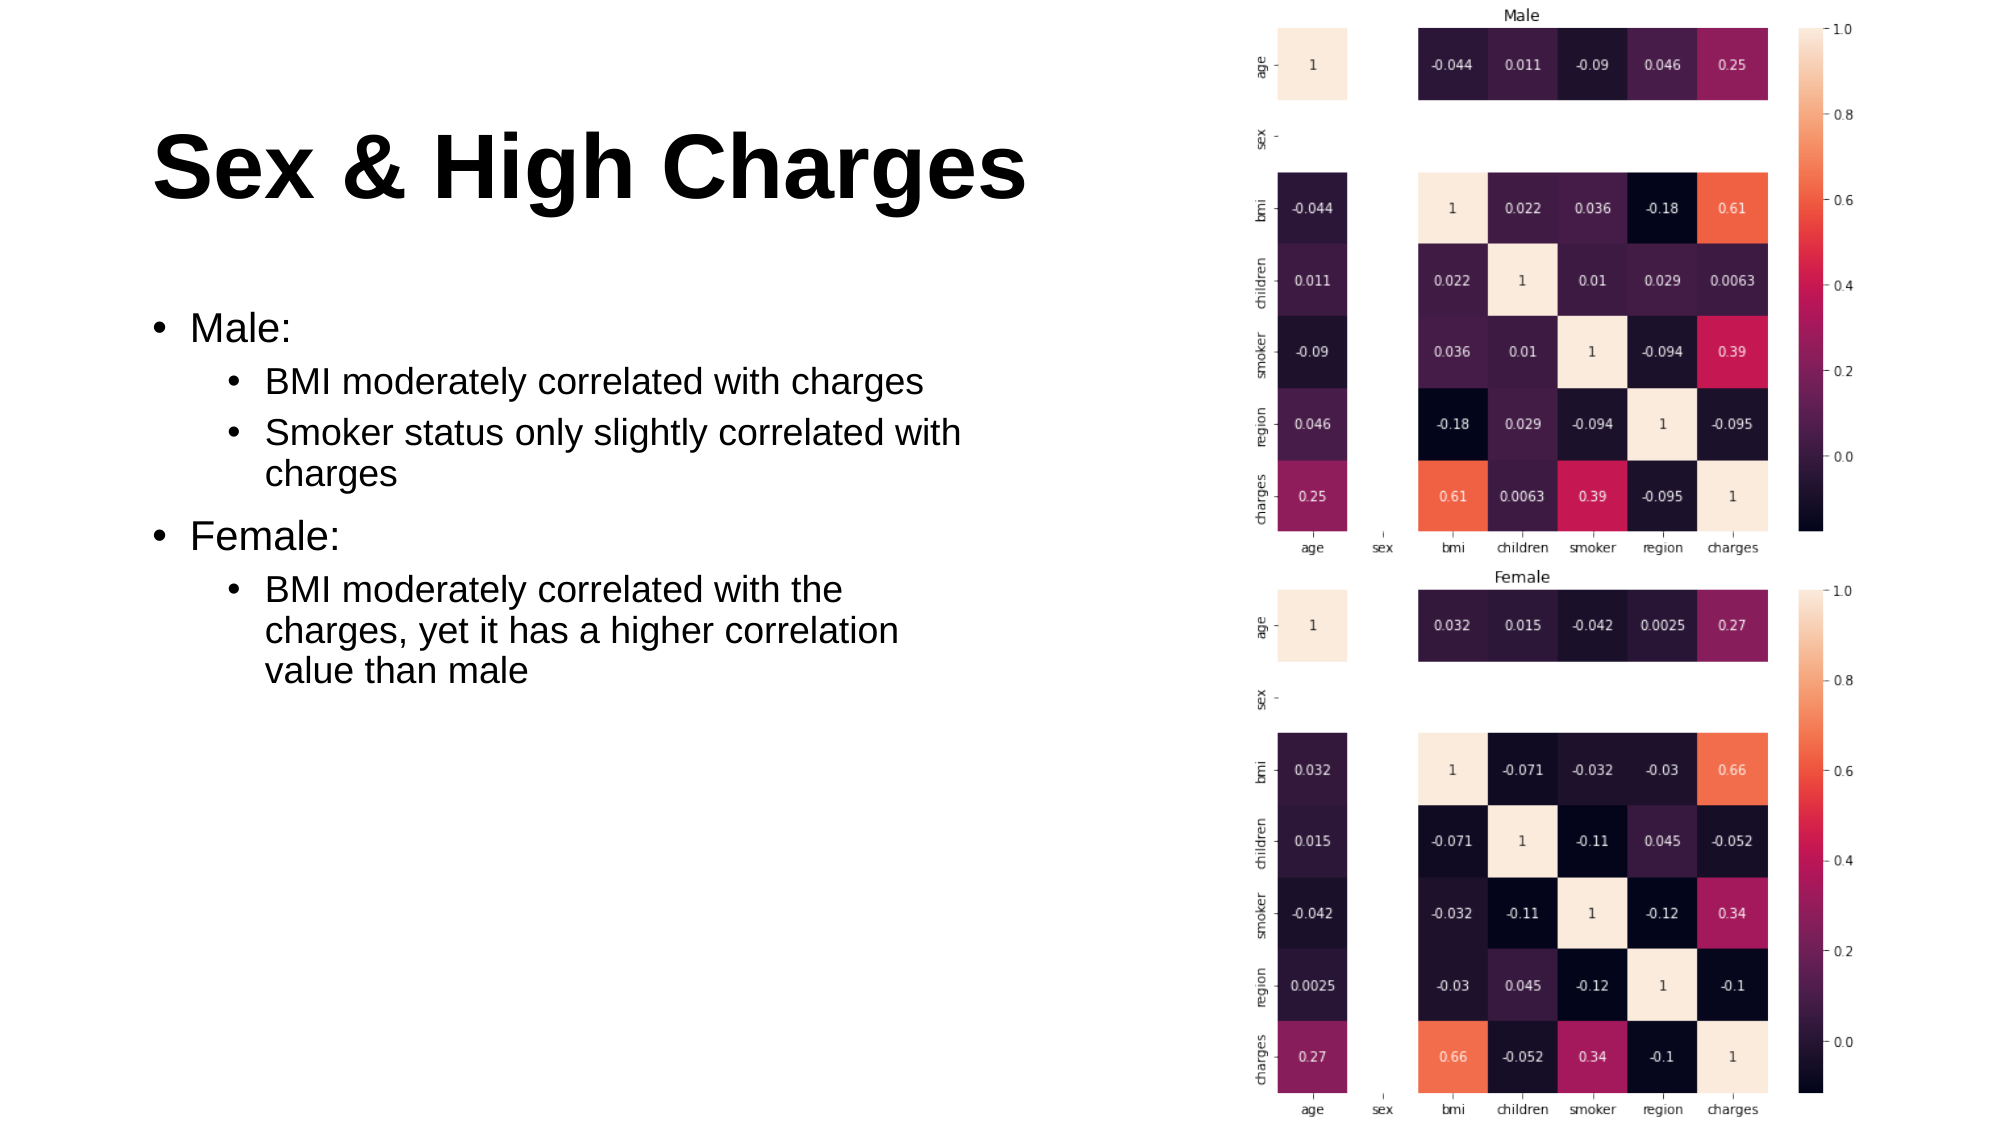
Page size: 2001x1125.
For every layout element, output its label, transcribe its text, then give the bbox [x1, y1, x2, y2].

picture [1246, 0, 1863, 1125]
title Sex & High Charges [137, 59, 1246, 278]
list Male: BMI moderately correlated with charges Smoker status only slightly correlated with charges Female: BMI moderately correlated with the charges, yet it has a higher correlation value than male [137, 299, 988, 1014]
